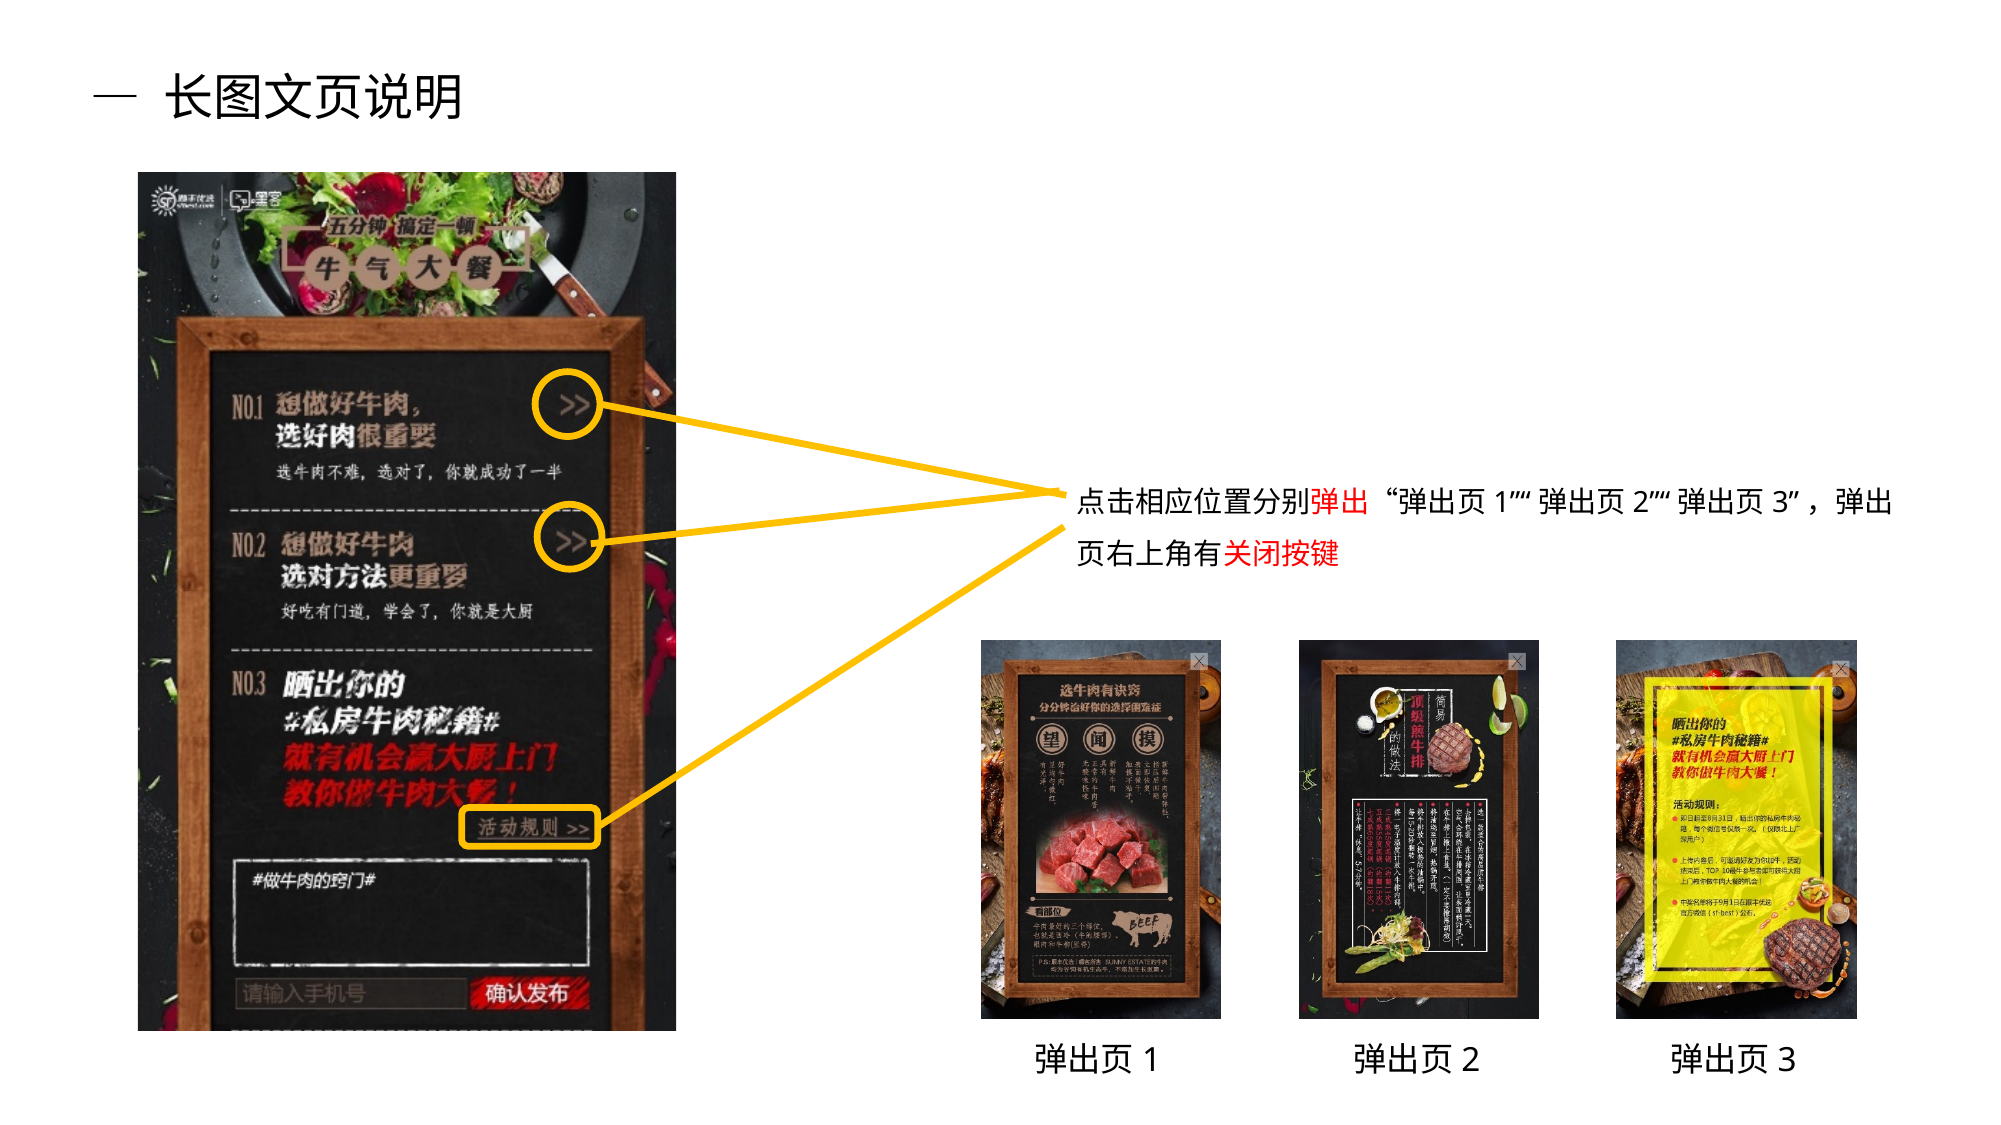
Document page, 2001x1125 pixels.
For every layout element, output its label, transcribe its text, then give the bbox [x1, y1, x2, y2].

picture [1616, 640, 1857, 1019]
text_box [597, 526, 1065, 827]
picture [137, 172, 677, 1031]
text_box 弹出页3 [1655, 1030, 1830, 1086]
picture [981, 640, 1221, 1019]
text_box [599, 404, 1067, 496]
text_box 弹出页2 [1339, 1030, 1499, 1086]
text_box — 长图文页说明 [75, 58, 710, 133]
text_box 点击相应位置分别弹出“弹出页1”“弹出页2”“弹出页3”，弹出页右上角有关闭按键 [1062, 458, 1936, 578]
text_box 弹出页1 [1019, 1030, 1183, 1086]
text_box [590, 490, 1060, 544]
picture [1298, 640, 1539, 1019]
